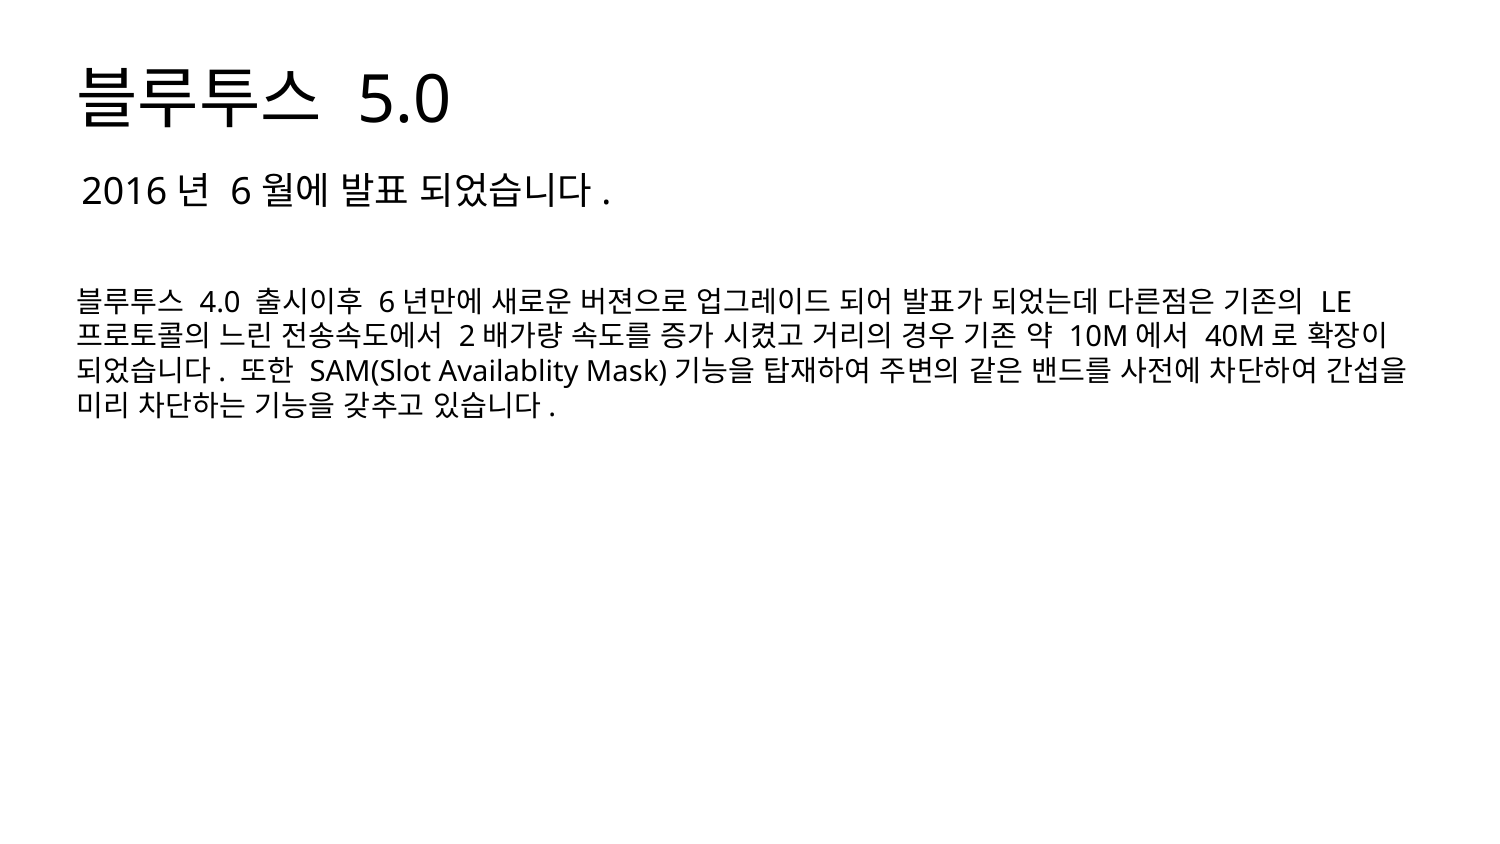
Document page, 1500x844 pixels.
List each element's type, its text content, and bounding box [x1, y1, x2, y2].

text_box 블루투스 4.0 출시이후 6년만에 새로운 버젼으로 업그레이드 되어 발표가 되었는데 다른점은 기존의 LE프로토콜의 느린 전송속도에서 2배가량 속도를 증가 시켰고 거리의 경우 기존 약 10M에서 40M로 확장이 되었습니다. 또한 SAM(Slot Availablity Mask)기능을 탑재하여 주변의 같은 밴드를 사전에 차단하여 간섭을 미리 차단하는 기능을 갖추고 있습니다. [61, 275, 1465, 430]
text_box 2016년 6월에 발표 되었습니다. [66, 159, 817, 220]
text_box 블루투스 5.0 [61, 48, 1304, 143]
